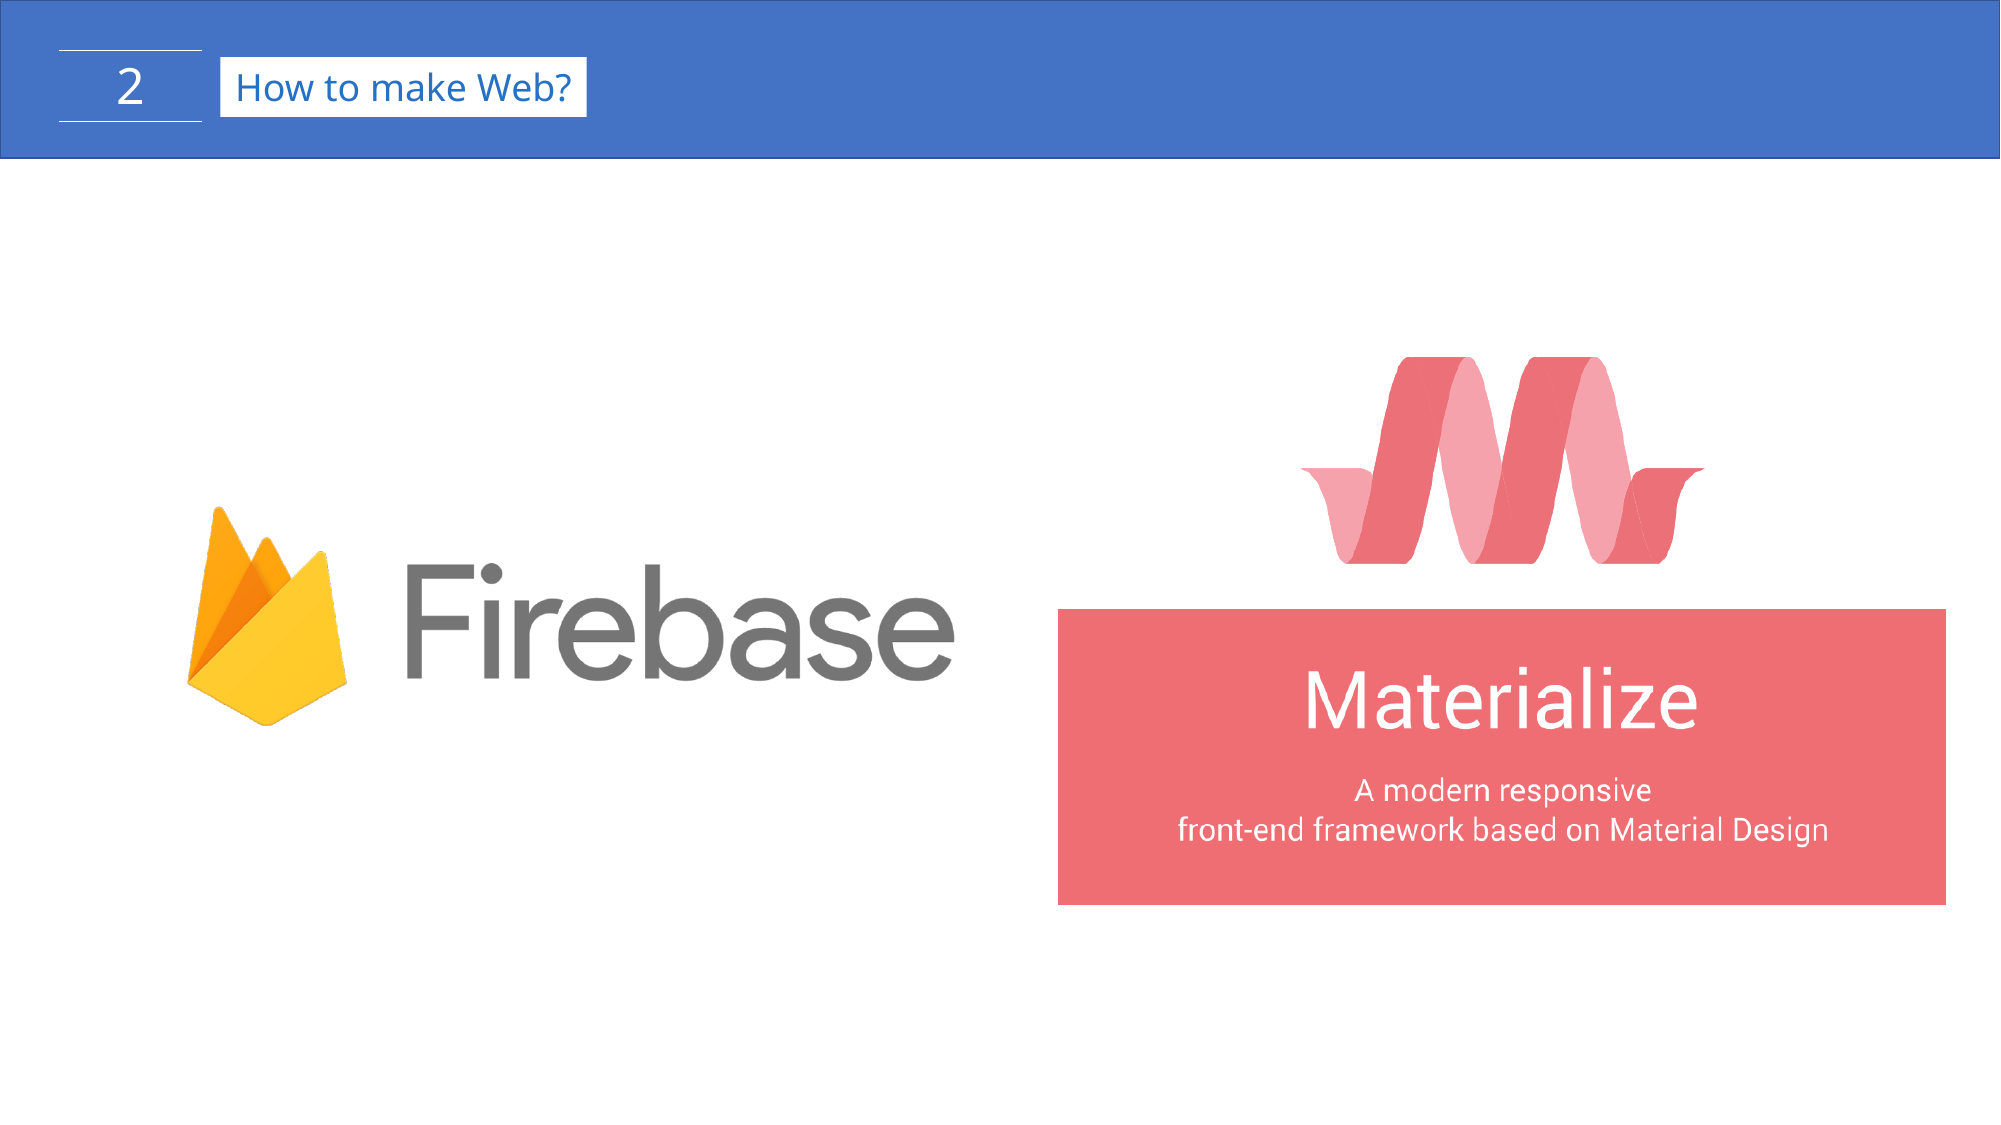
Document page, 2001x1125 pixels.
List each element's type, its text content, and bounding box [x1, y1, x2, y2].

picture [1058, 312, 1946, 905]
text_box How to make Web? [220, 57, 587, 117]
text_box [0, 0, 2000, 159]
text_box 2 [101, 51, 160, 121]
picture [130, 484, 1030, 788]
